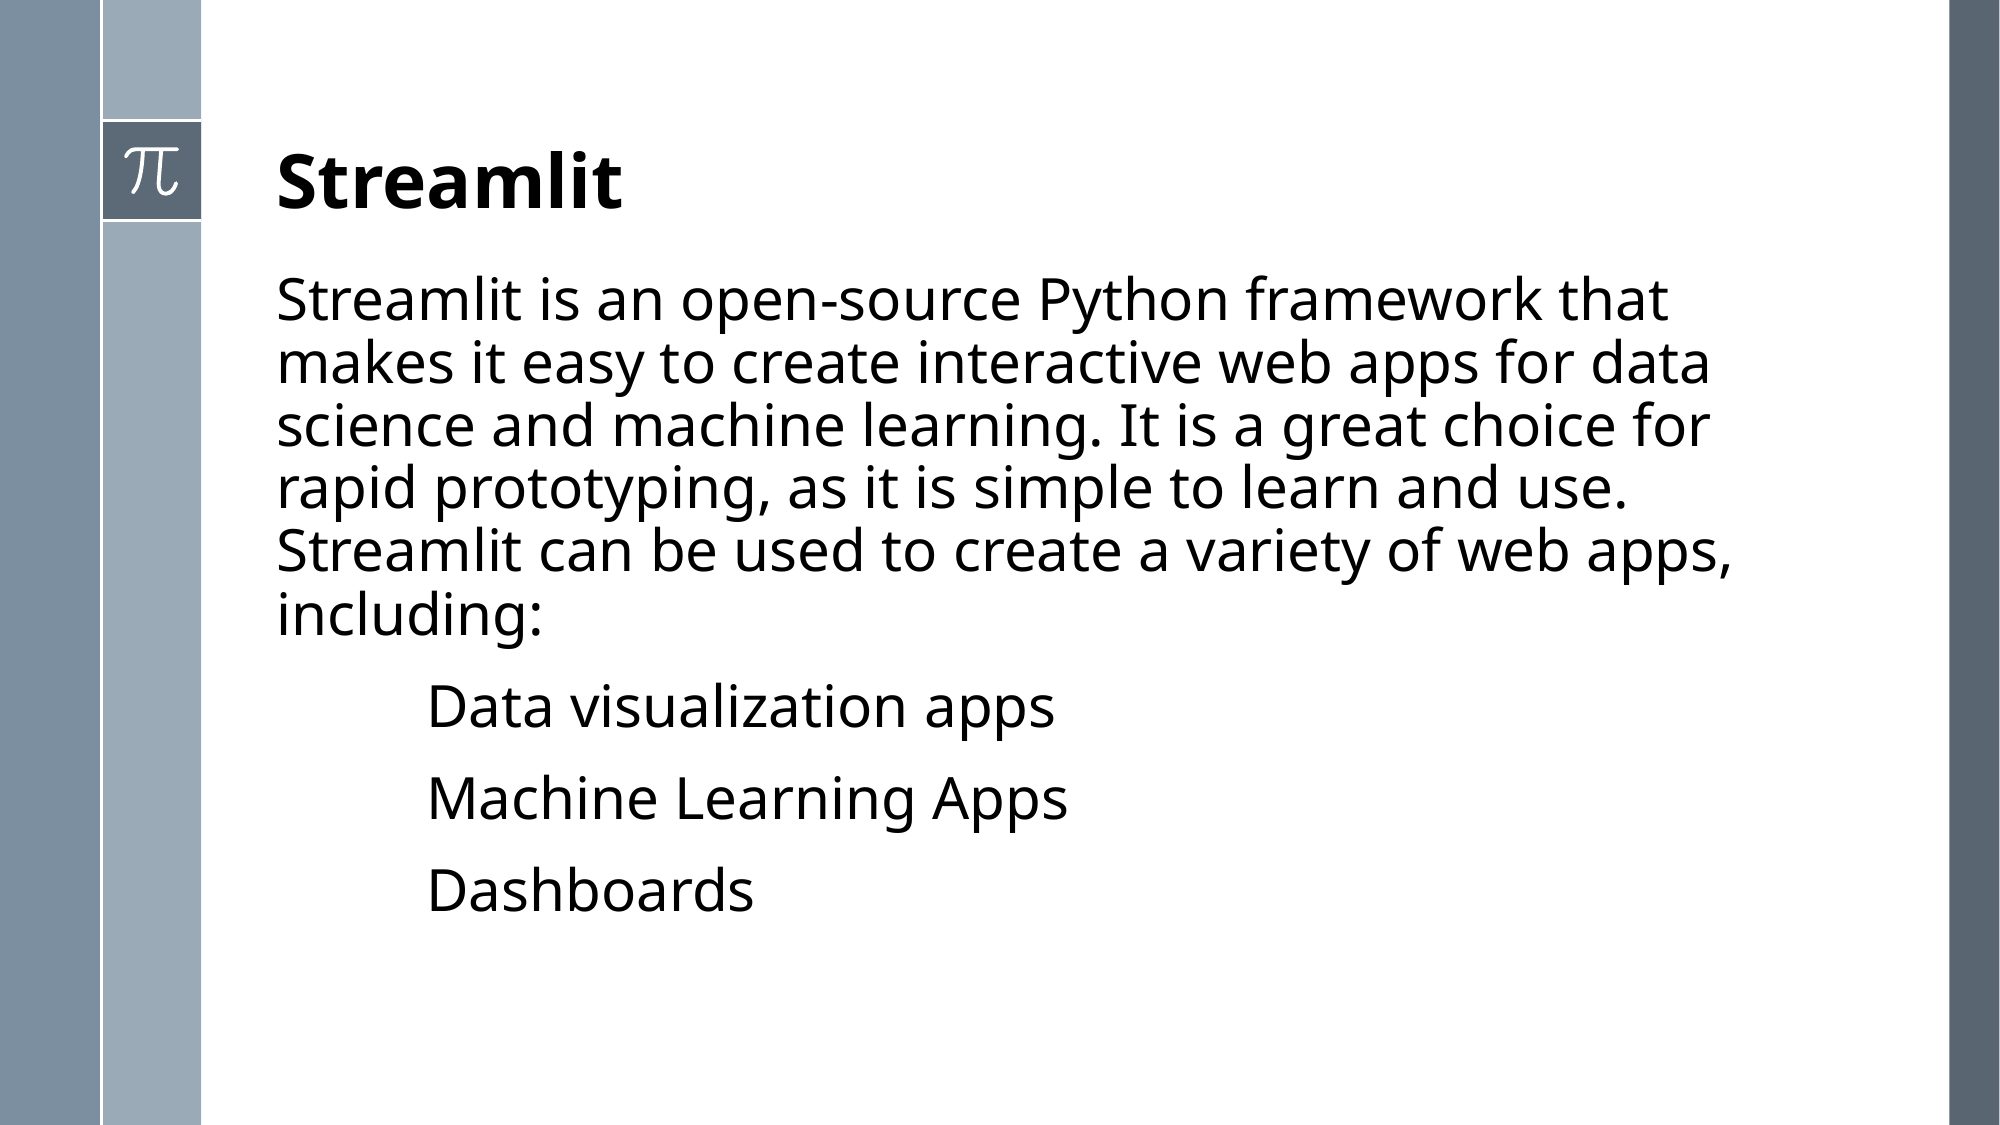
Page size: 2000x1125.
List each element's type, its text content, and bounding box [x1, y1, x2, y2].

text_box Streamlit is an open-source Python framework that makes it easy to create interactive web apps for data science and machine learning. It is a great choice for rapid prototyping, as it is simple to learn and use. Streamlit can be used to create a variety of web apps, including: Data visualization apps Machine Learning Apps Dashboards [261, 262, 1867, 1013]
title Streamlit [261, 29, 1867, 233]
